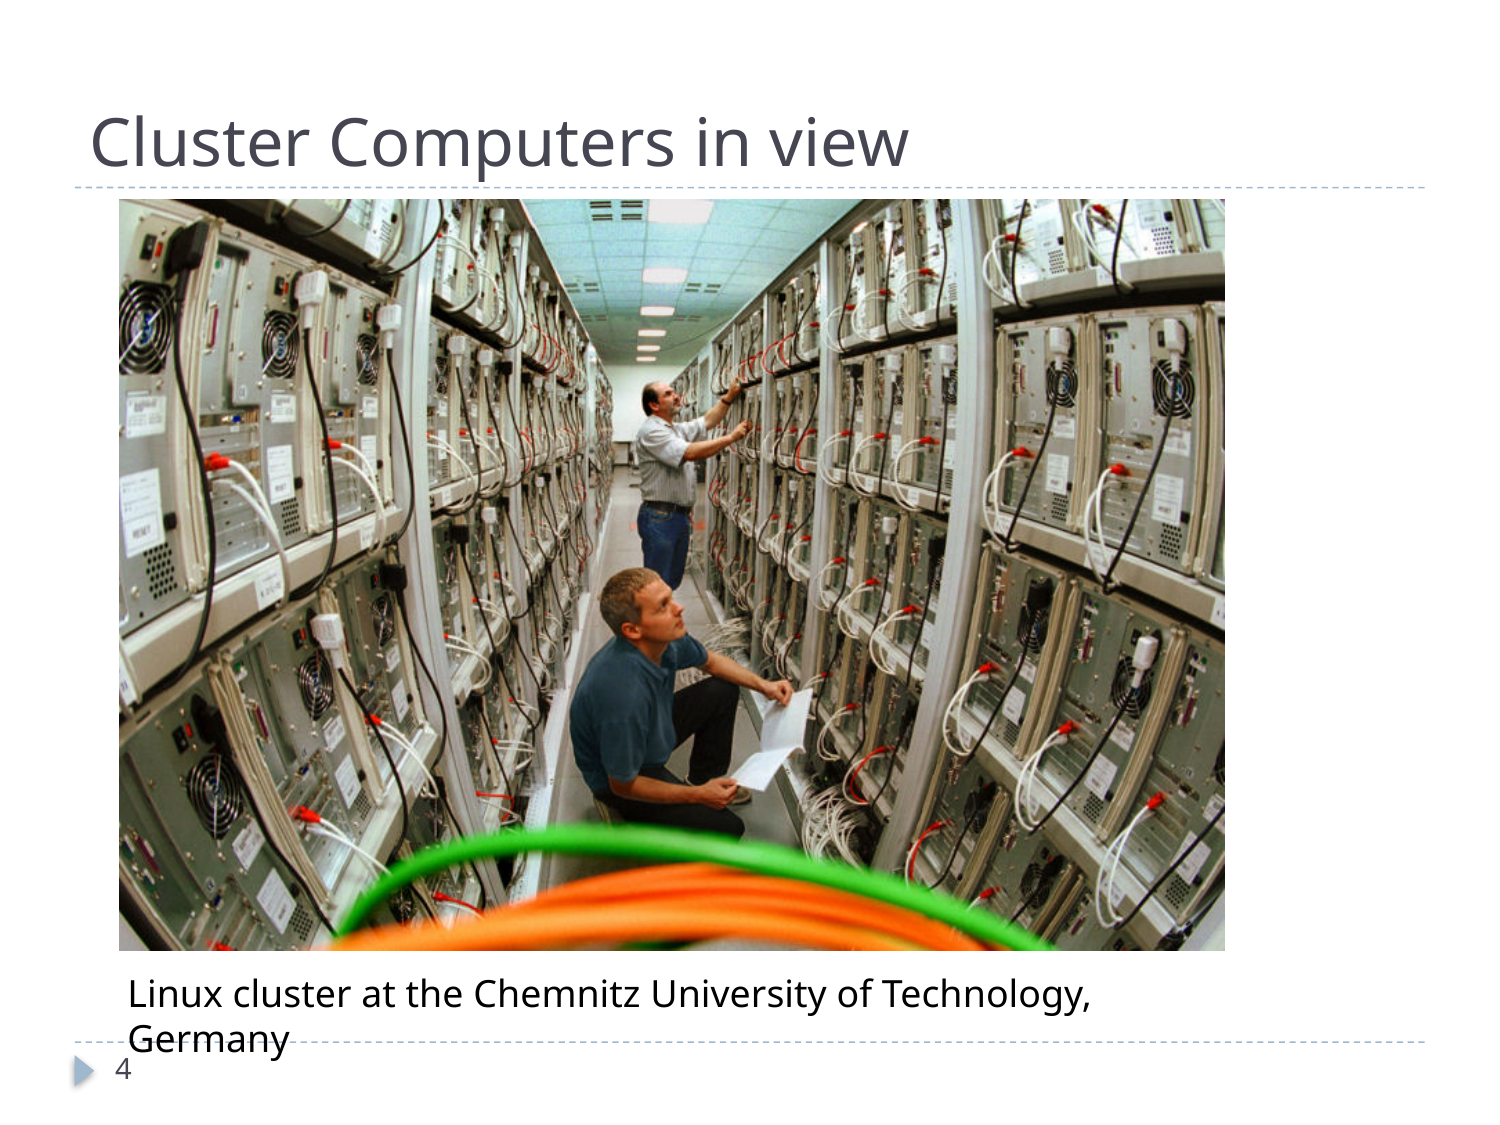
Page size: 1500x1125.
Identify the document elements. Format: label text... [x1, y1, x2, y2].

title Cluster Computers in view [75, 24, 1425, 188]
picture [118, 199, 1226, 951]
text_box Linux cluster at the Chemnitz University of Technology, Germany [112, 962, 1238, 1068]
slide_number 4 [100, 1042, 426, 1103]
